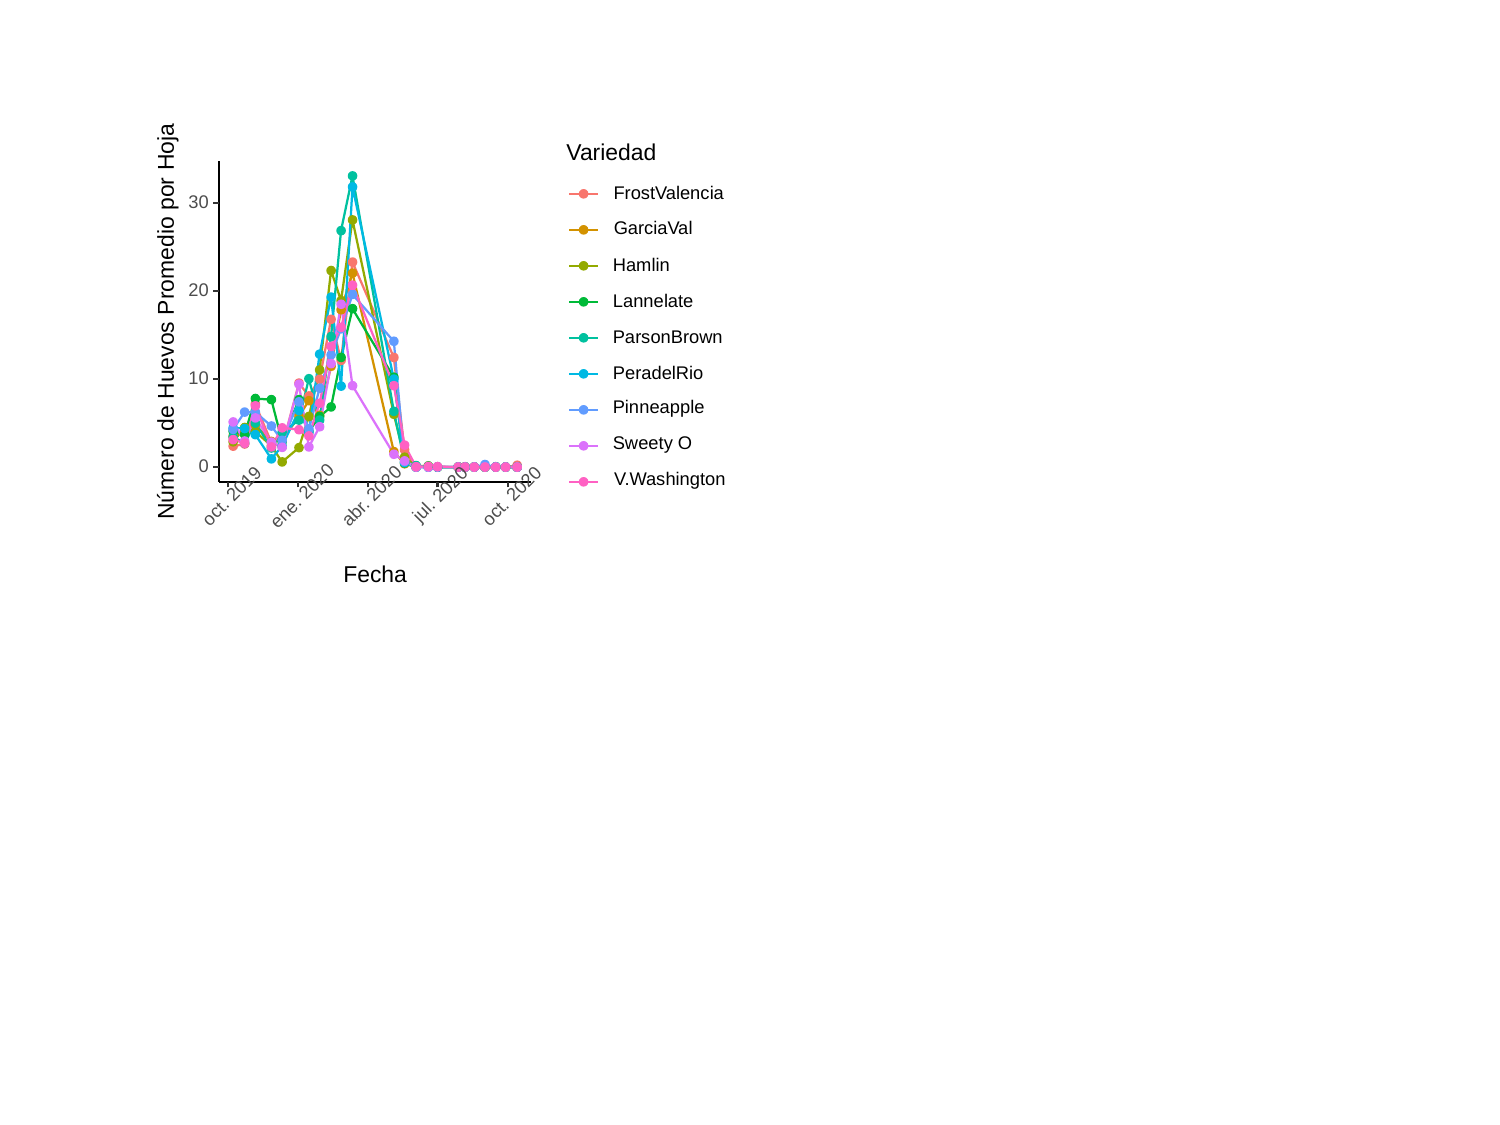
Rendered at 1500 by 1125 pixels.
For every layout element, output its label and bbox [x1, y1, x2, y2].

text_box [149, 149, 751, 601]
